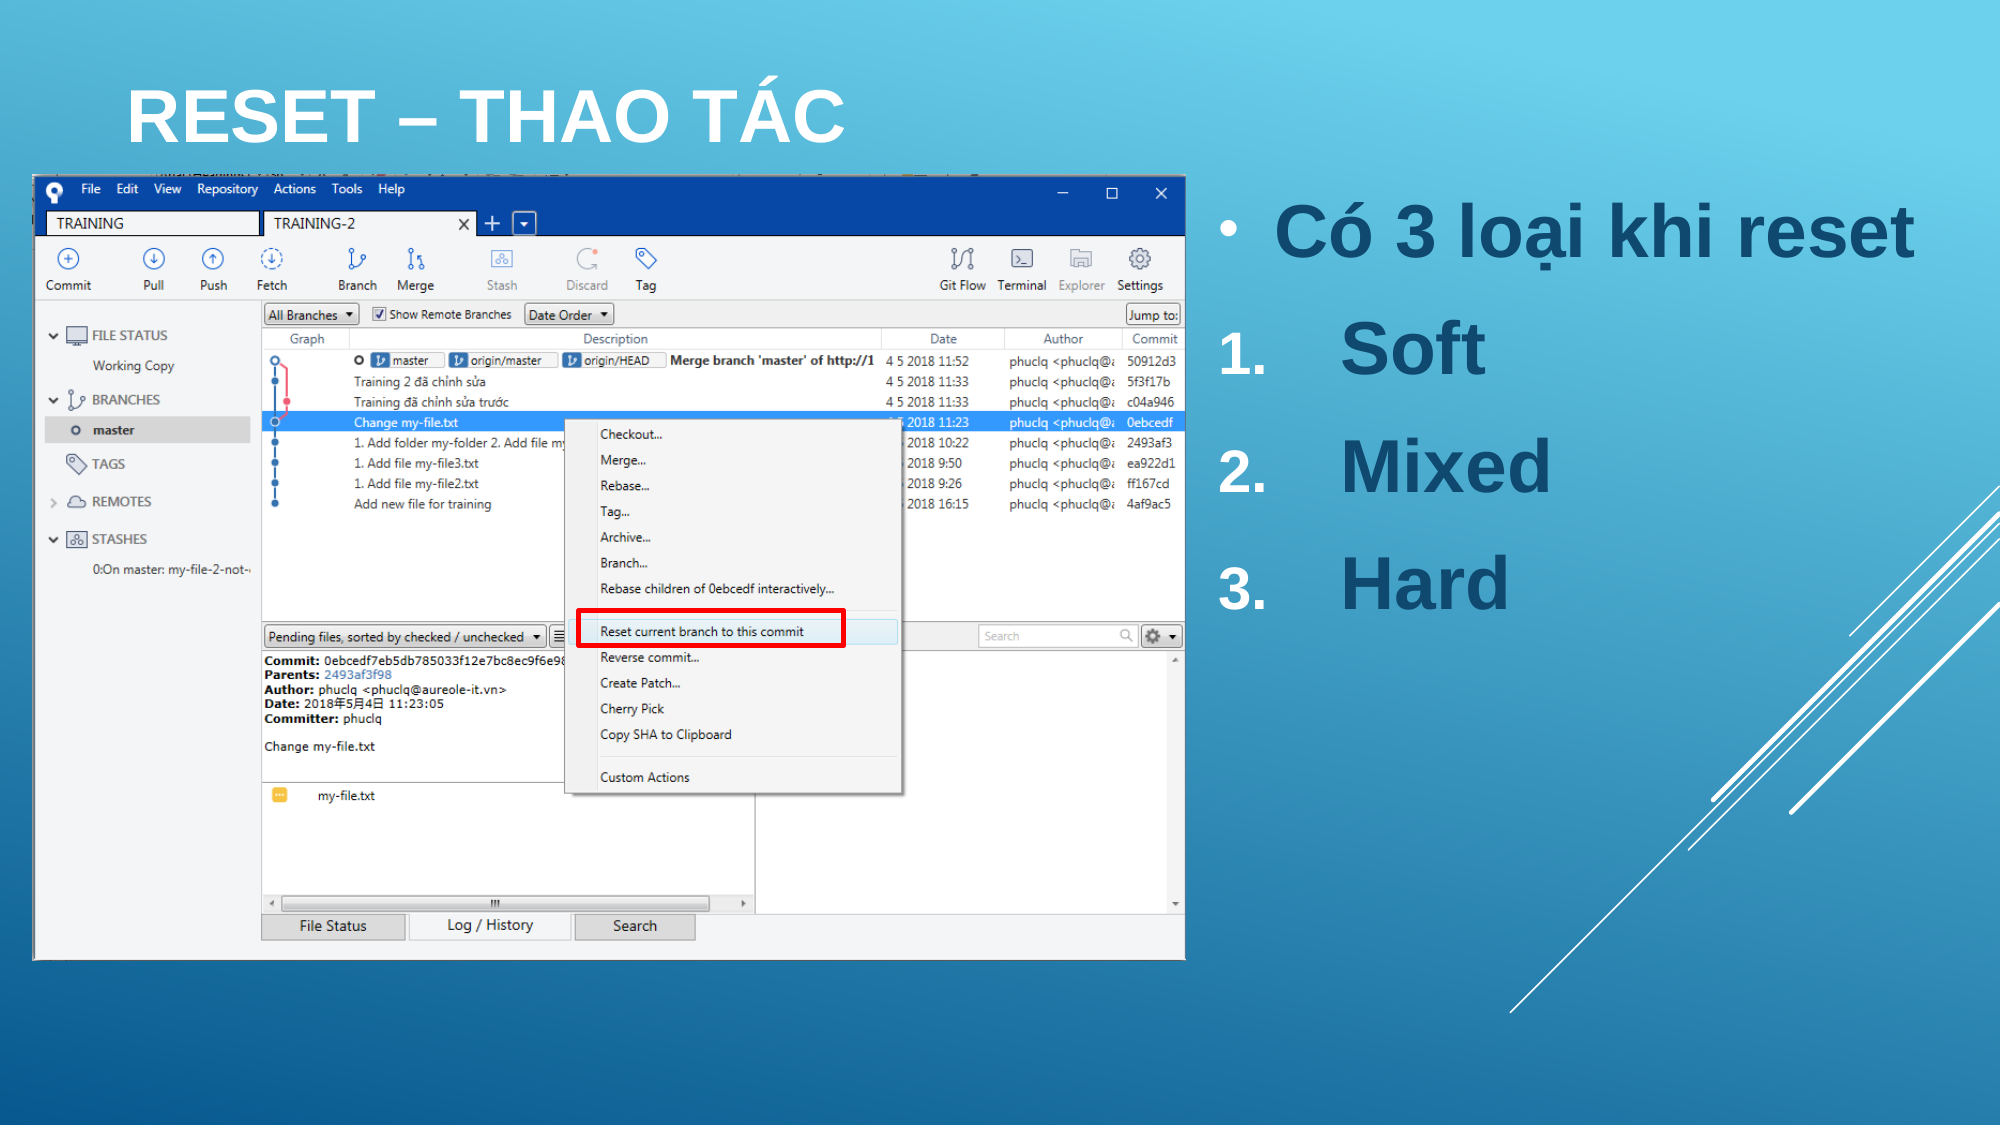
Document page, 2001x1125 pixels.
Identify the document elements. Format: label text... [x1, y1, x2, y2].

text_box Có 3 loại khi reset Soft Mixed Hard [1203, 174, 2000, 1071]
picture [31, 174, 1186, 961]
text_box RESET – THAO TÁC [112, 59, 1763, 175]
